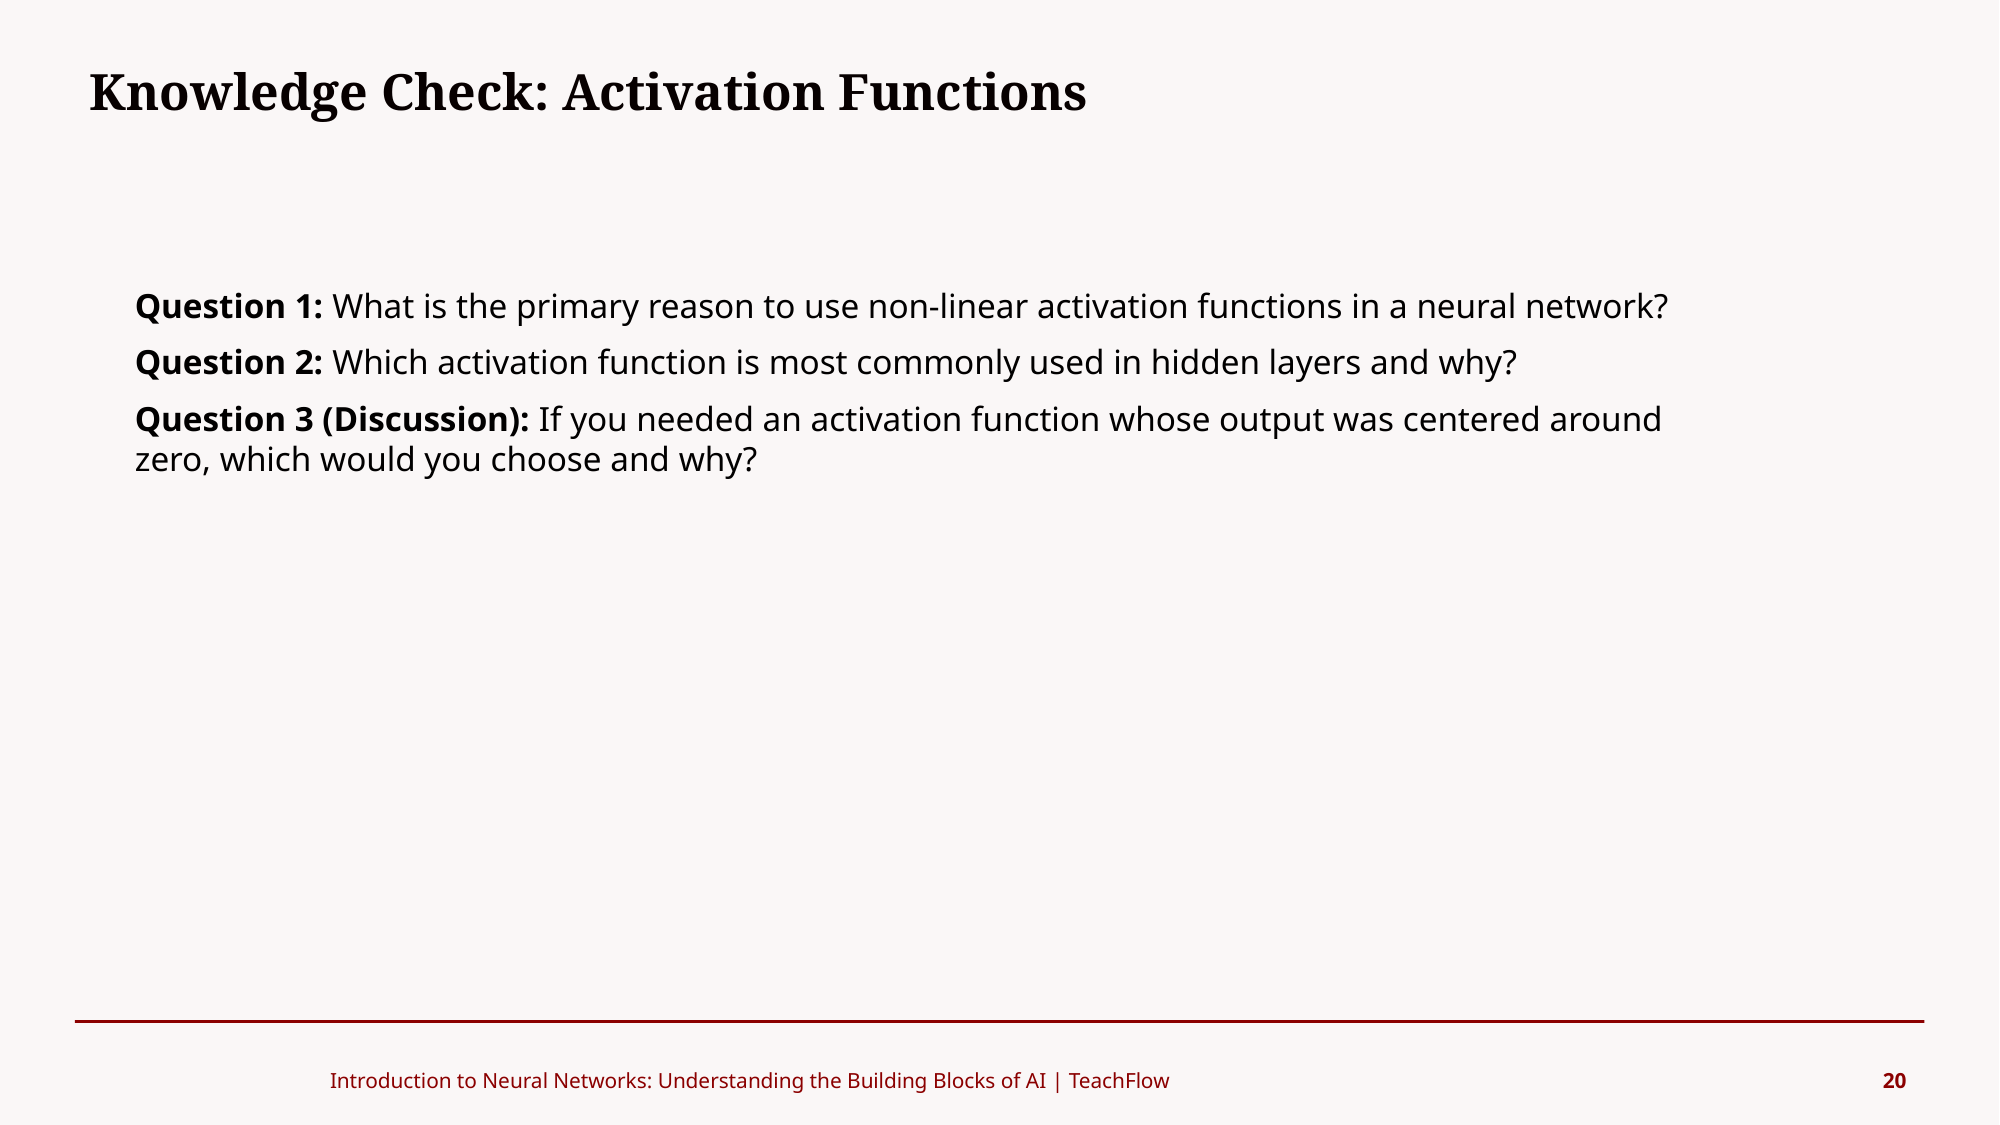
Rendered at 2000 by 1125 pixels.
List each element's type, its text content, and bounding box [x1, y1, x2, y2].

text_box Knowledge Check: Activation Functions [74, 44, 1725, 135]
text_box 20 [1867, 1060, 1922, 1100]
text_box Introduction to Neural Networks: Understanding the Building Blocks of AI | TeachFlow [315, 1060, 1185, 1100]
text_box Question 1: What is the primary reason to use non-linear activation functions in a neural network? Question 2: Which activation function is most commonly used in hidden layers and why? Question 3 (Discussion): If you needed an activation function whose output was centered around zero, which would you choose and why? [119, 224, 1695, 493]
